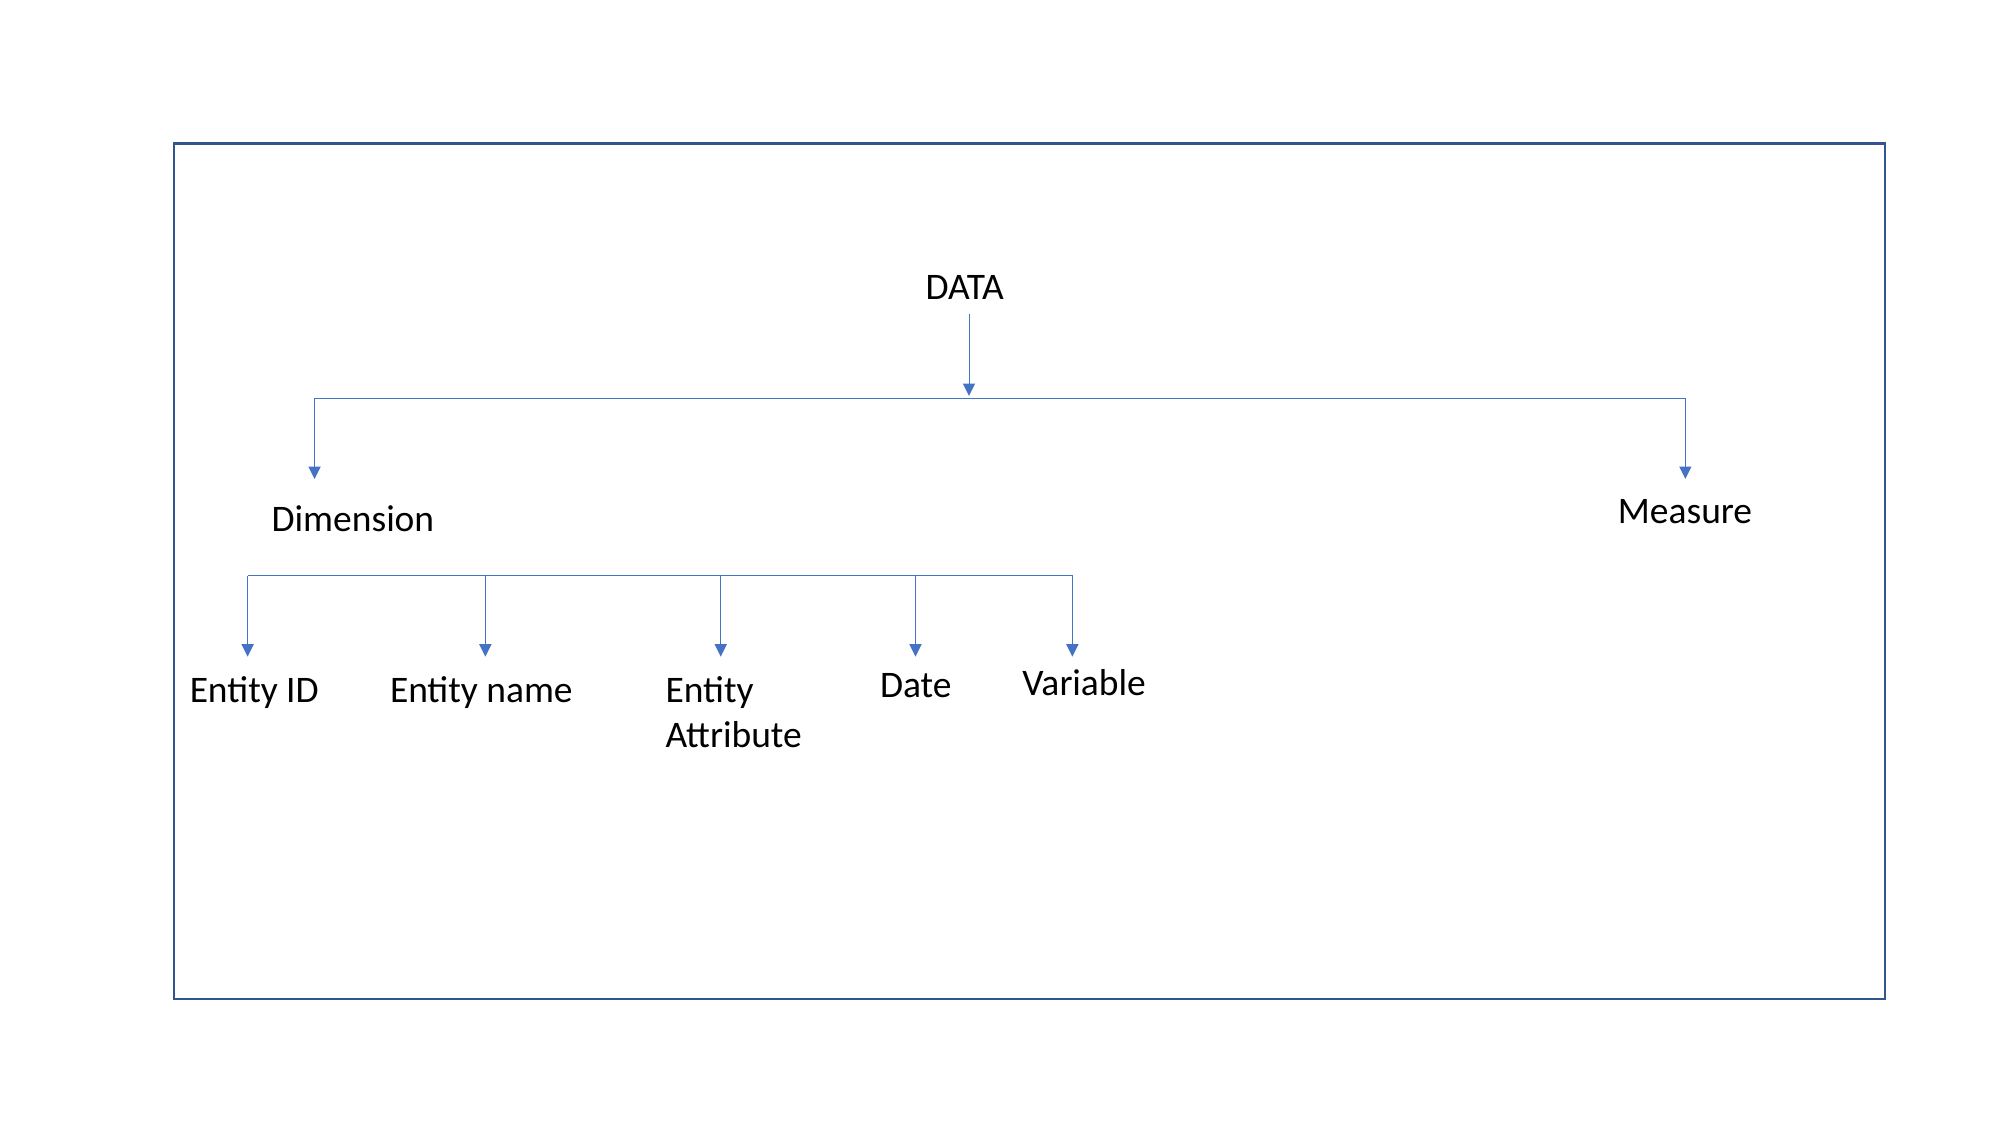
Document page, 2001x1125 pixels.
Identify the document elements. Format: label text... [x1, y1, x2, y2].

text_box Dimension [256, 486, 458, 546]
text_box Entity ID [175, 657, 343, 718]
text_box Entity Attribute [650, 658, 826, 763]
text_box Entity name [375, 657, 597, 718]
text_box Variable [1007, 650, 1170, 711]
text_box Date [865, 652, 976, 713]
text_box [173, 142, 1886, 1000]
text_box Measure [1603, 478, 1768, 539]
